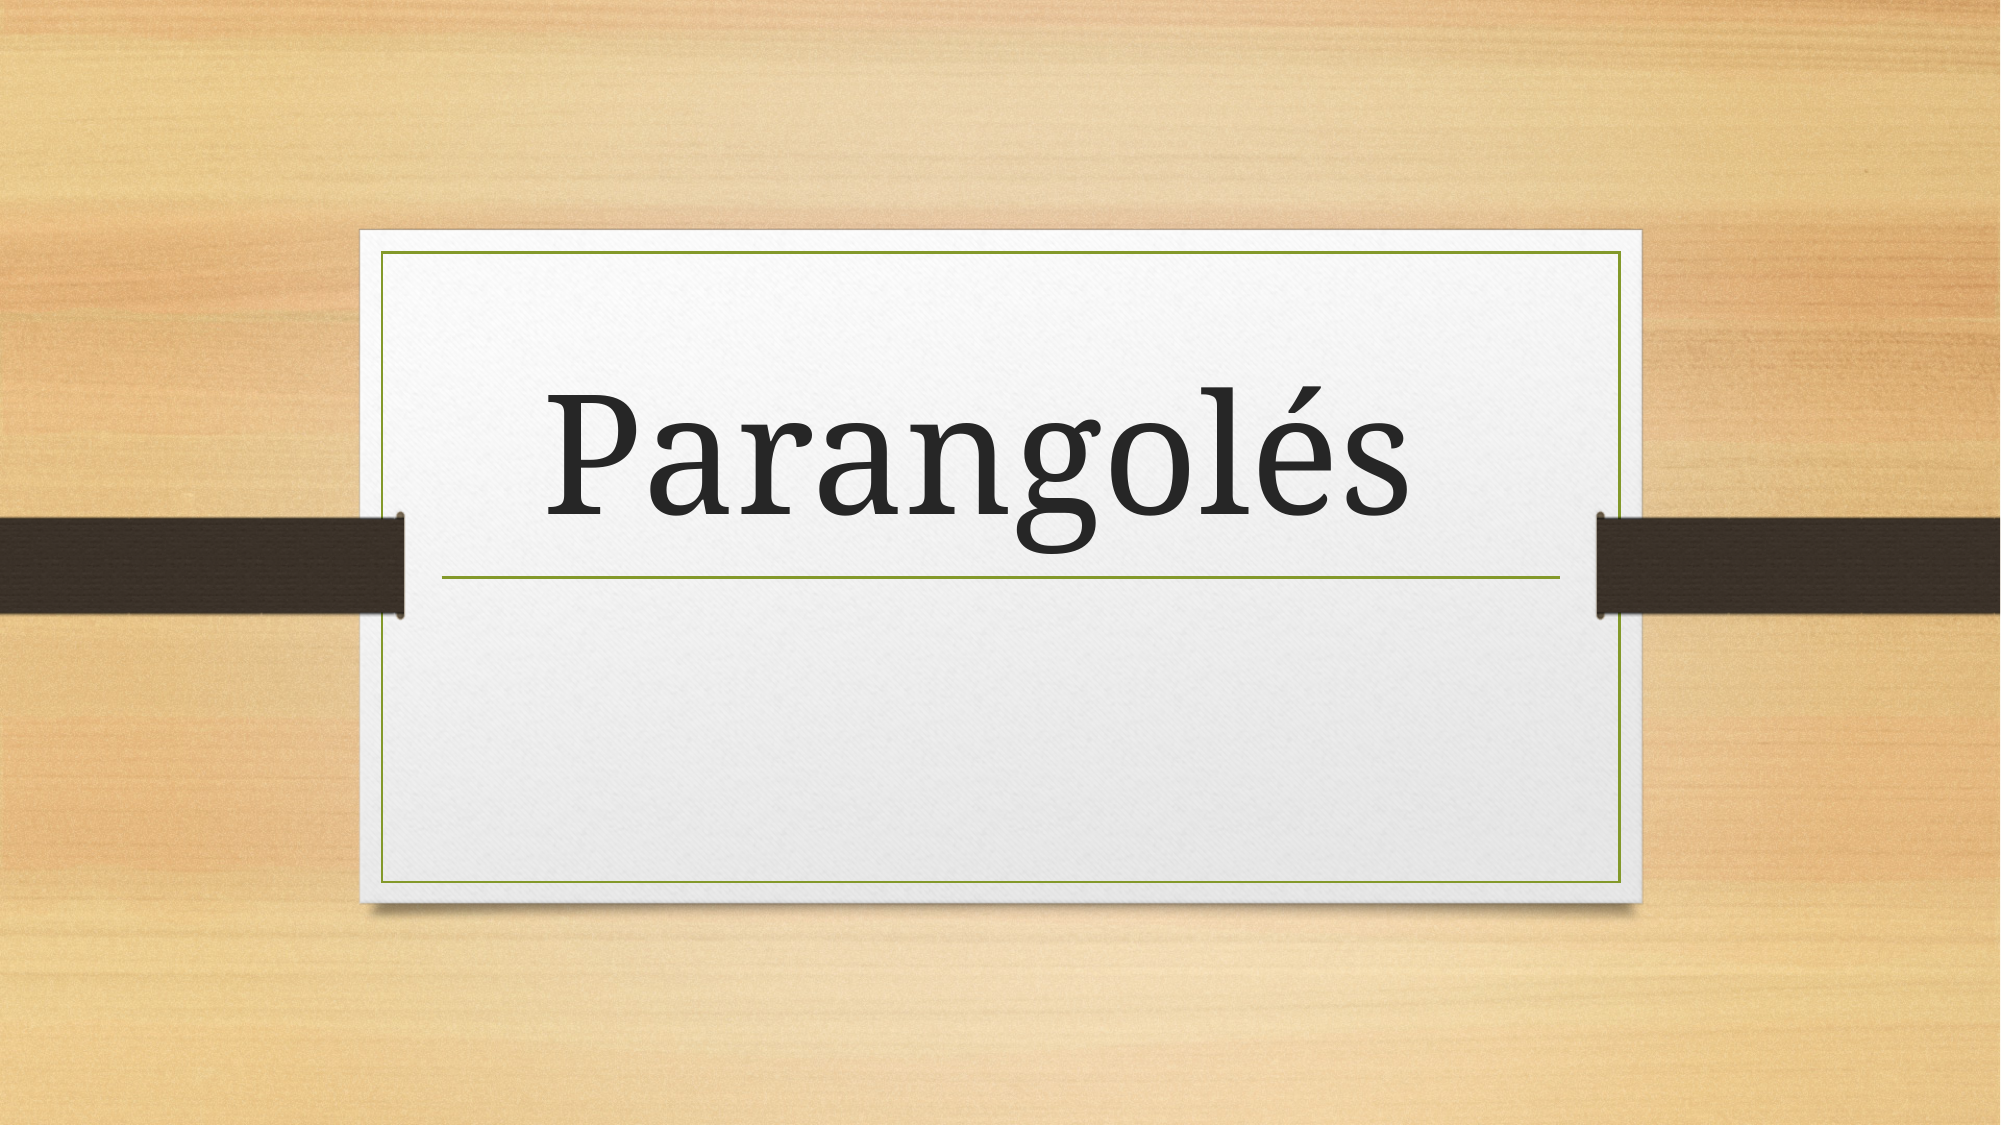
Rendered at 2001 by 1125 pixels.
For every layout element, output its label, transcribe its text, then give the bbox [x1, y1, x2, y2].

picture [0, 0, 2001, 1125]
title Parangolés [441, 306, 1560, 556]
